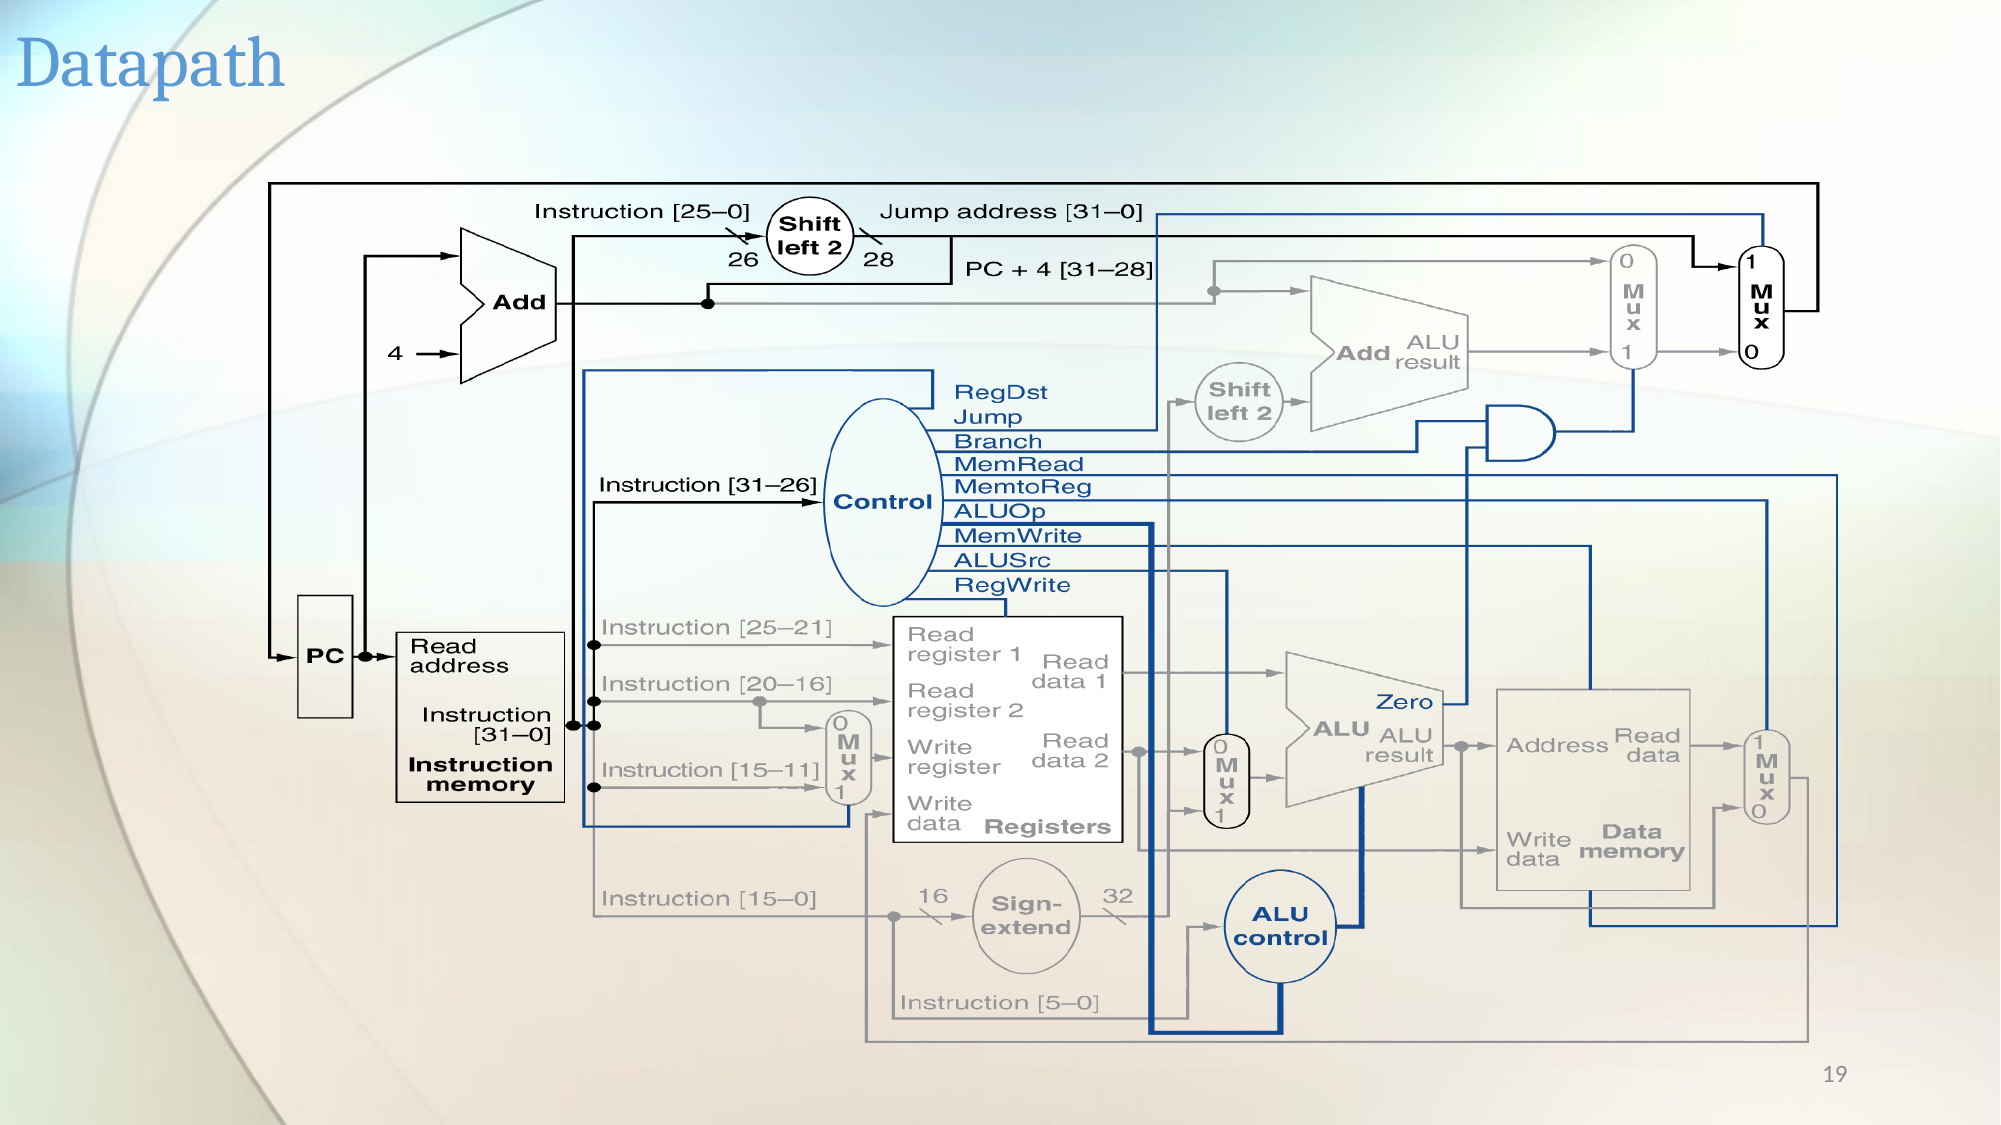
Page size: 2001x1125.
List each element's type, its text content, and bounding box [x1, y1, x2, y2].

picture [0, 0, 2001, 1125]
title Datapath [0, 6, 1482, 109]
slide_number 19 [1325, 1042, 1863, 1103]
